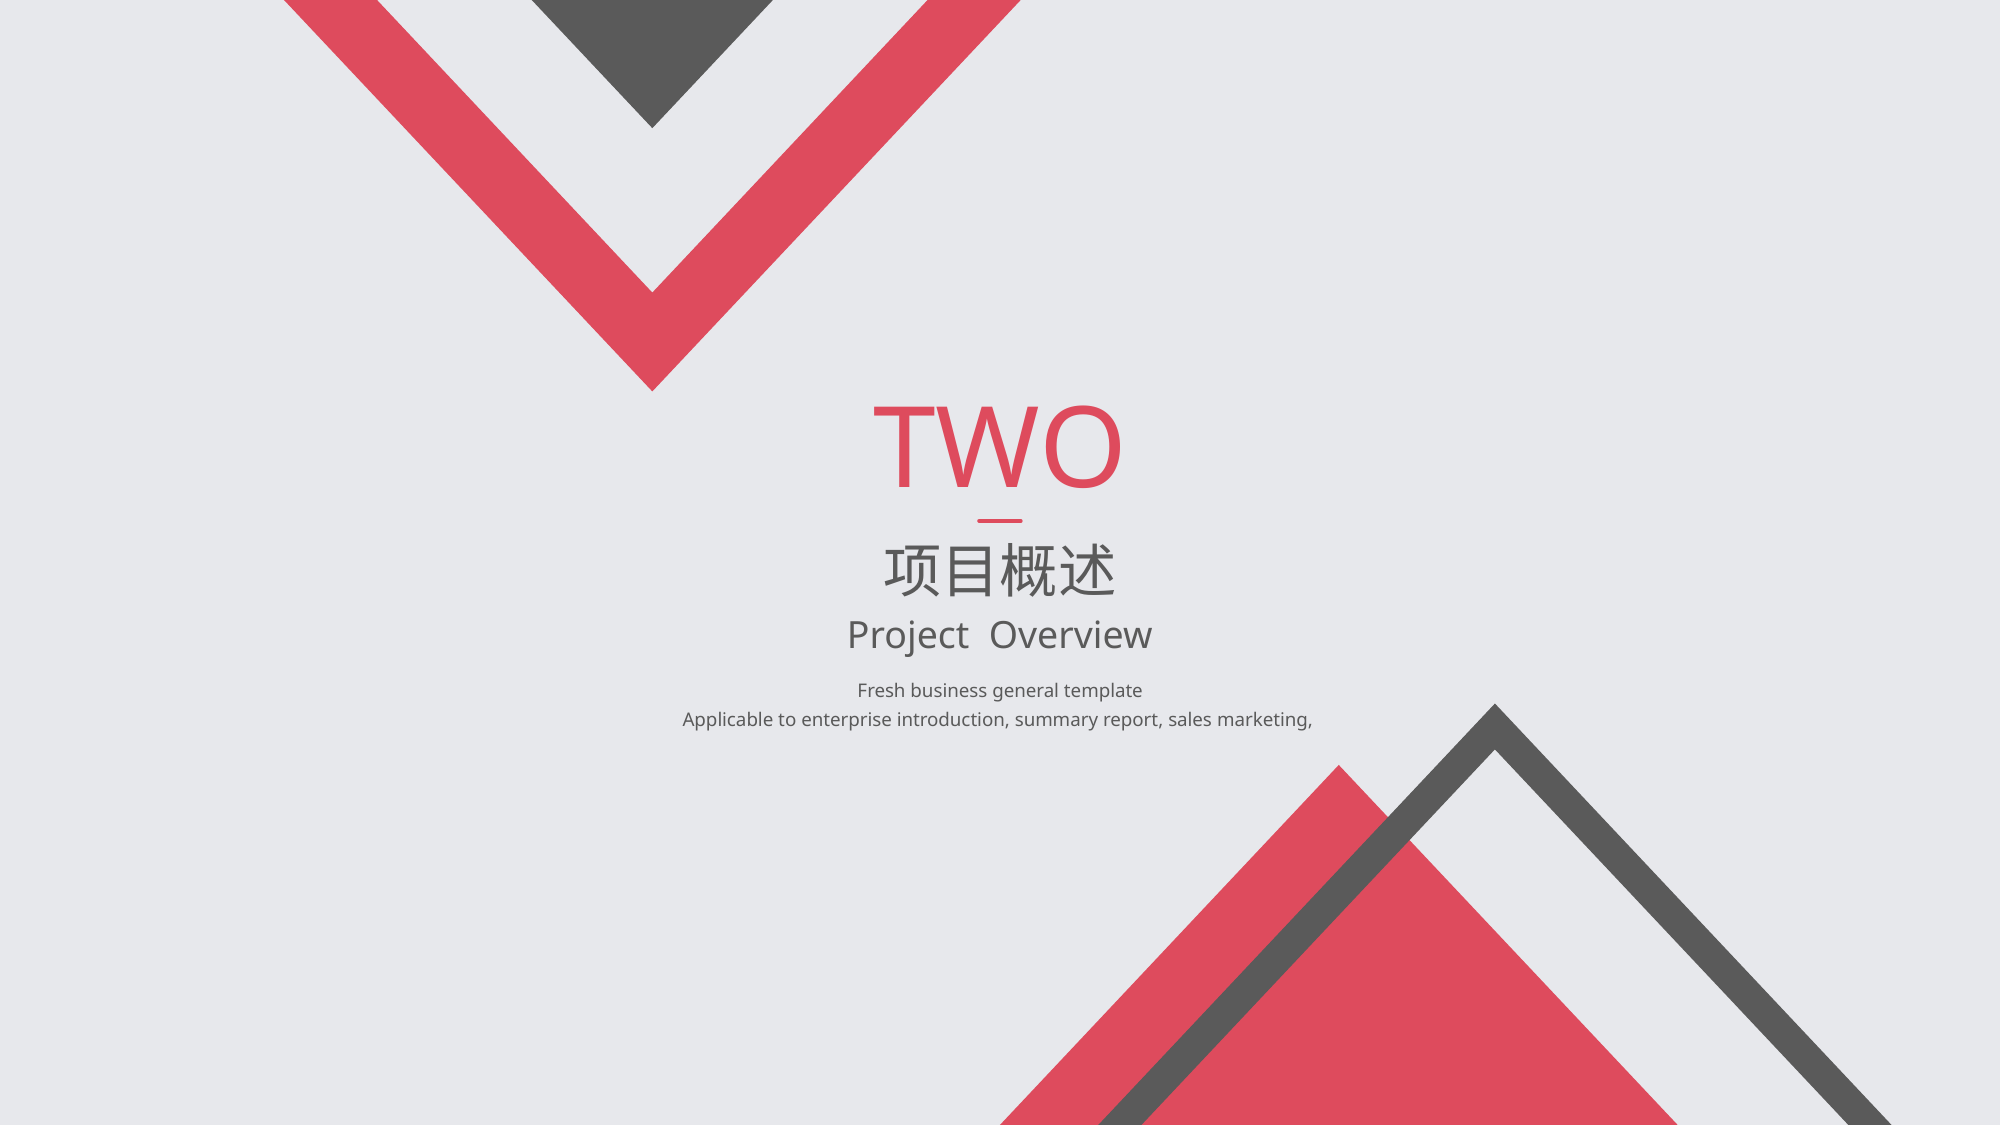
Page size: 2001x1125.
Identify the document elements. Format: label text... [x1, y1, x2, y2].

text_box [998, 763, 1388, 1125]
text_box Project Overview [832, 612, 1168, 664]
text_box [282, 0, 1023, 393]
text_box [1096, 702, 1894, 1125]
text_box [530, 0, 775, 130]
text_box [1144, 841, 1680, 1125]
text_box 项目概述 [709, 526, 1291, 612]
text_box Fresh business general template Applicable to enterprise introduction, summary report, sales marketing, [624, 664, 1375, 738]
text_box TWO [725, 367, 1275, 518]
